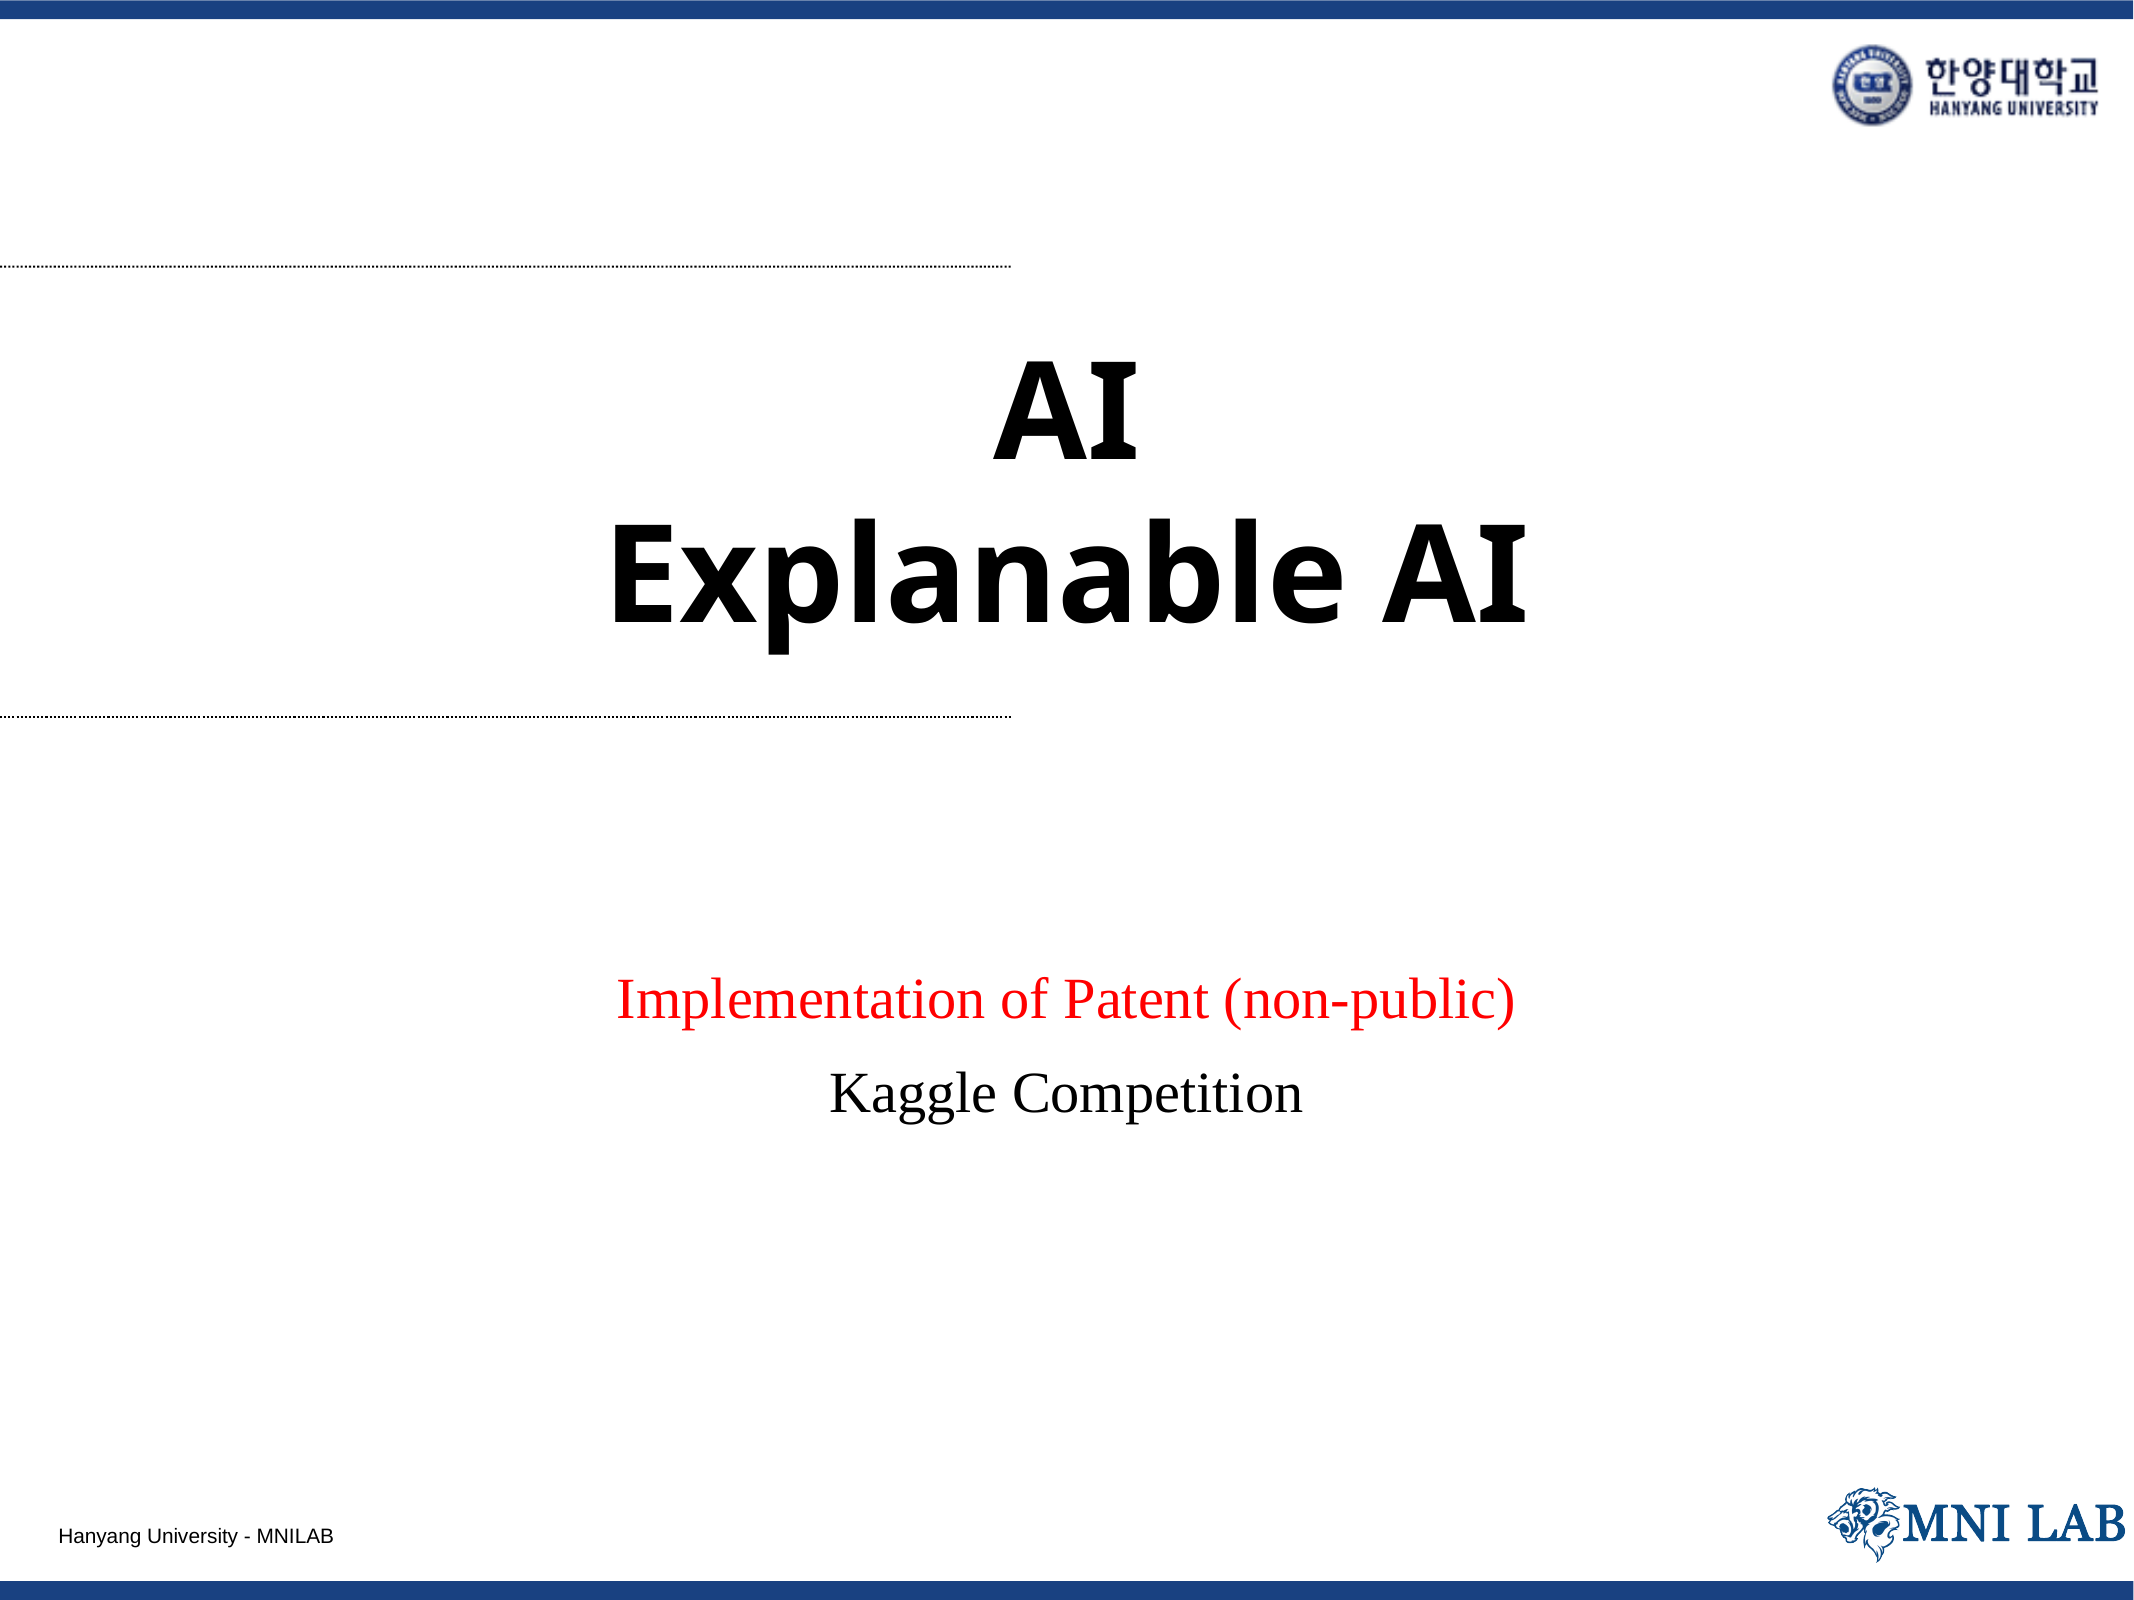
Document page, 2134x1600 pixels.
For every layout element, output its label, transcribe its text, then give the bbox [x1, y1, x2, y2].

list Implementation of Patent (non-public) Kaggle Competition [319, 716, 1814, 1355]
picture [1827, 1487, 2128, 1563]
picture [1804, 43, 2134, 129]
title AI Explanable AI [159, 314, 1974, 659]
